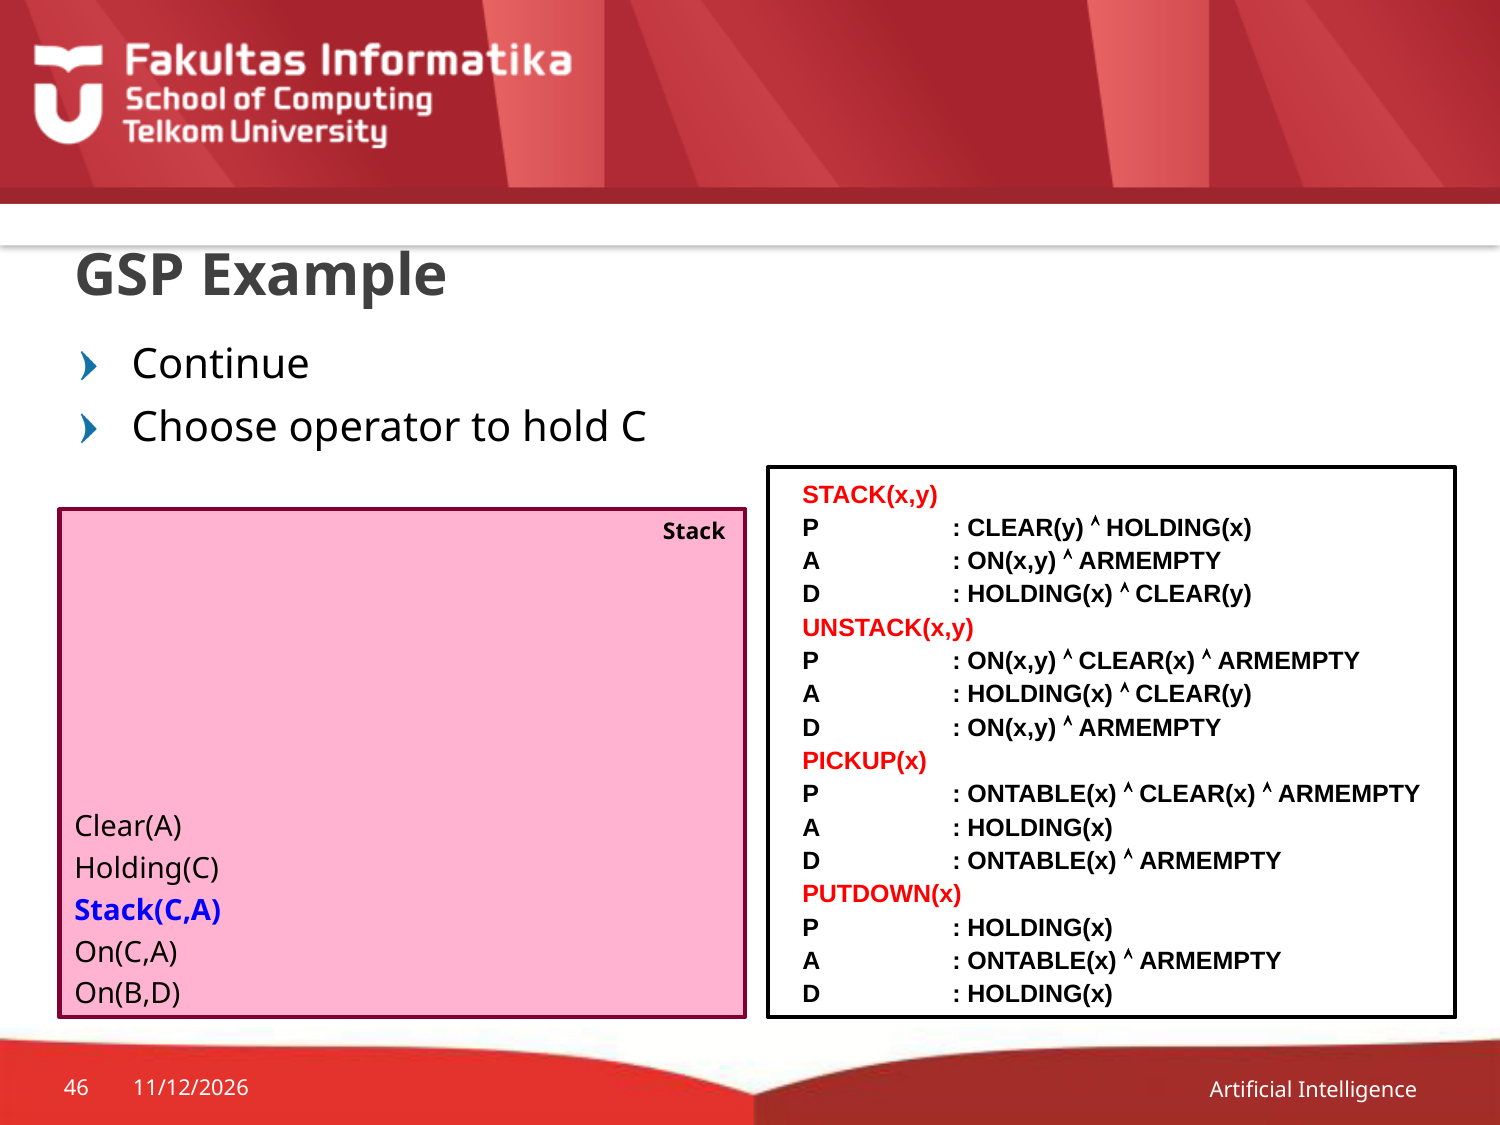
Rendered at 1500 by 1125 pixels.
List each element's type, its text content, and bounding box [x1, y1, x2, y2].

list Artificial Intelligence [888, 1058, 1433, 1119]
title GSP Example [59, 219, 1426, 325]
picture [0, 1024, 1500, 1125]
text_box Clear(A) Holding(C) Stack(C,A) On(C,A) On(B,D) [57, 507, 747, 1019]
picture [0, 0, 1500, 203]
slide_number 21-Nov-18 [132, 1058, 403, 1119]
text_box STACK(x,y) P : CLEAR(y)  HOLDING(x) A : ON(x,y)  ARMEMPTY D : HOLDING(x)  CLEAR(y) UNSTACK(x,y) P : ON(x,y)  CLEAR(x)  ARMEMPTY A : HOLDING(x)  CLEAR(y) D : ON(x,y)  ARMEMPTY PICKUP(x) P : ONTABLE(x)  CLEAR(x)  ARMEMPTY A : HOLDING(x) D : ONTABLE(x)  ARMEMPTY PUTDOWN(x) P : HOLDING(x) A : ONTABLE(x)  ARMEMPTY D : HOLDING(x) [766, 465, 1457, 1019]
text_box Stack [648, 509, 741, 552]
slide_number 46 [63, 1058, 123, 1119]
picture [75, 404, 100, 445]
list Continue Choose operator to hold C [60, 329, 1426, 990]
picture [75, 342, 100, 382]
